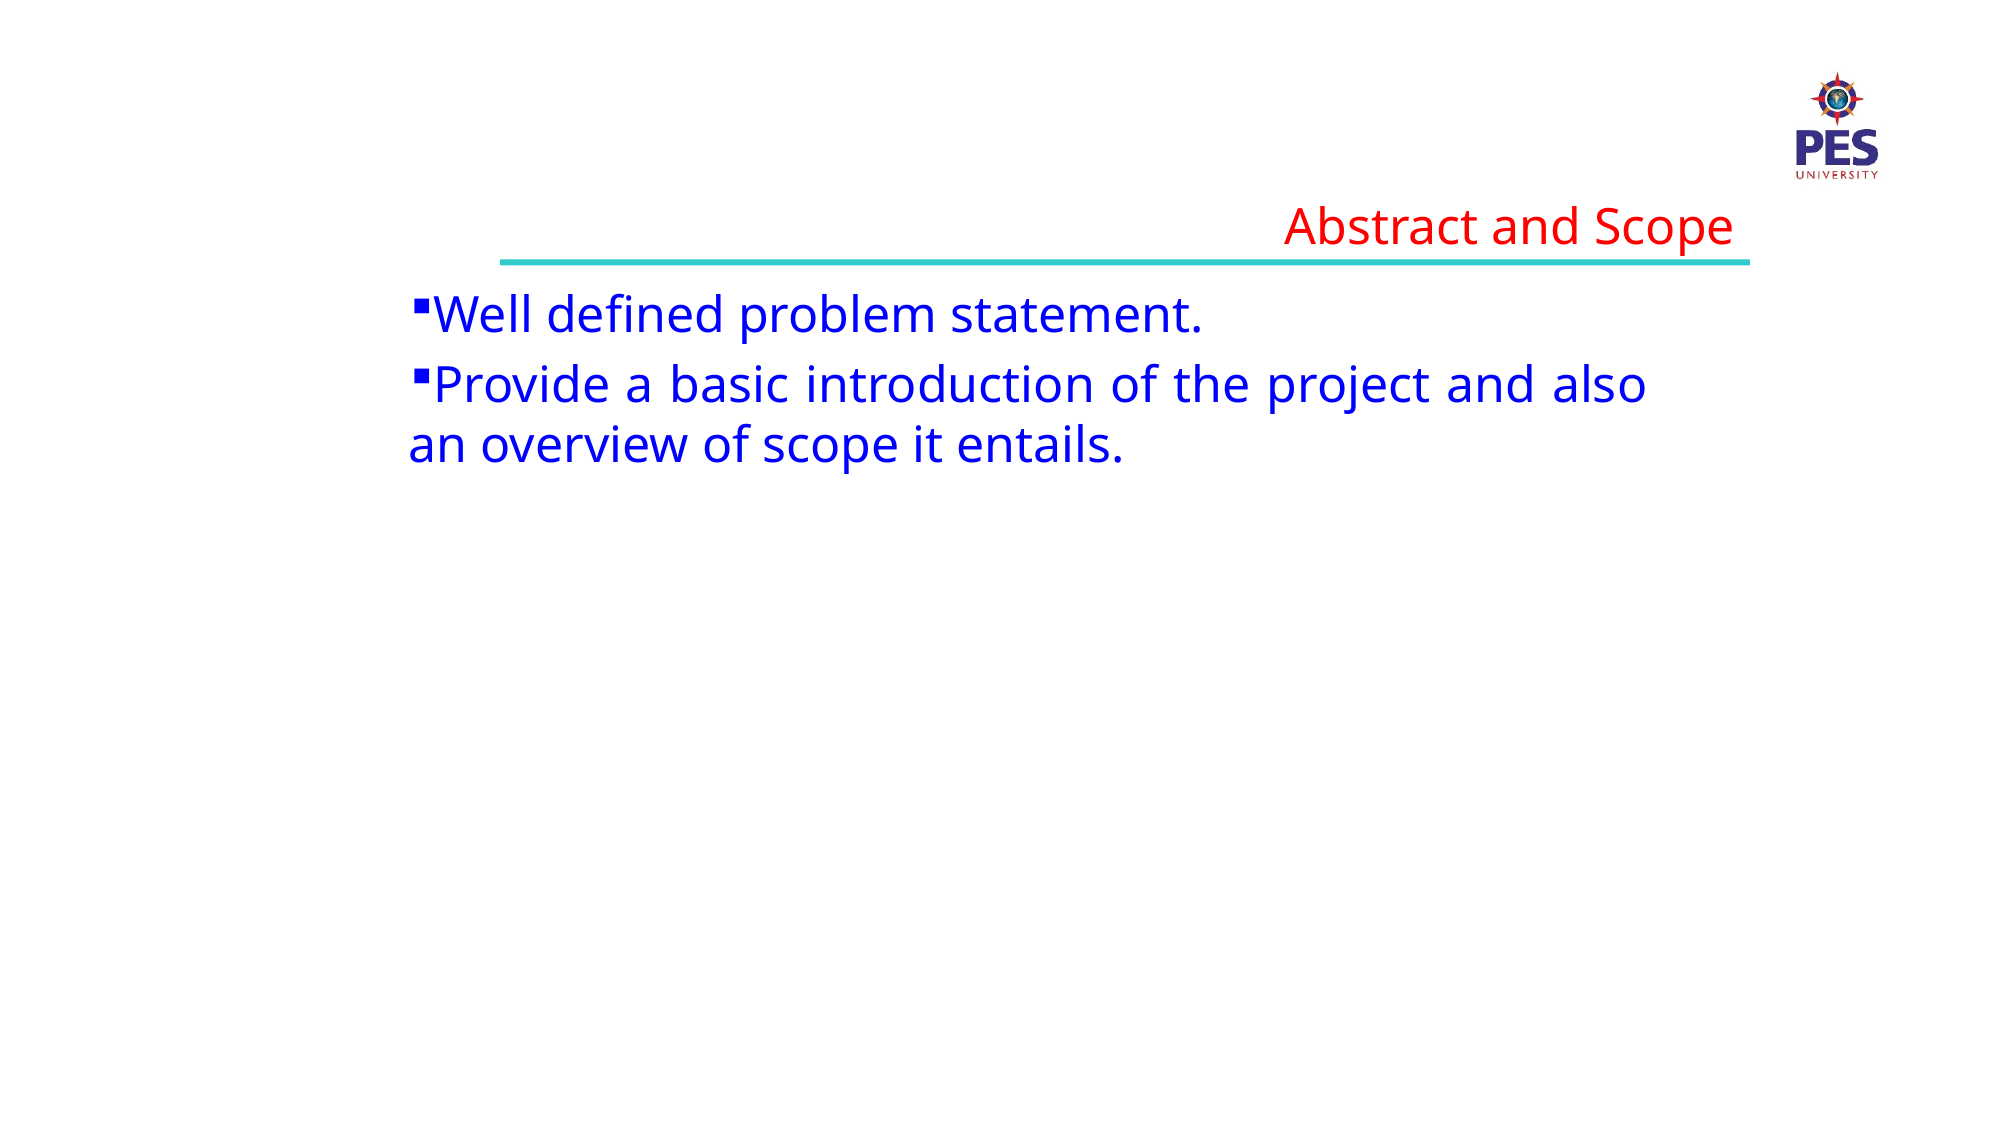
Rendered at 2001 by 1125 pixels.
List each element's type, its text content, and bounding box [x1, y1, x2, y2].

text_box Abstract and Scope [687, 187, 1750, 263]
text_box Well defined problem statement. Provide a basic introduction of the project and also an overview of scope it entails. [337, 275, 1663, 1050]
text_box [500, 259, 1750, 266]
picture [1749, 37, 1925, 213]
